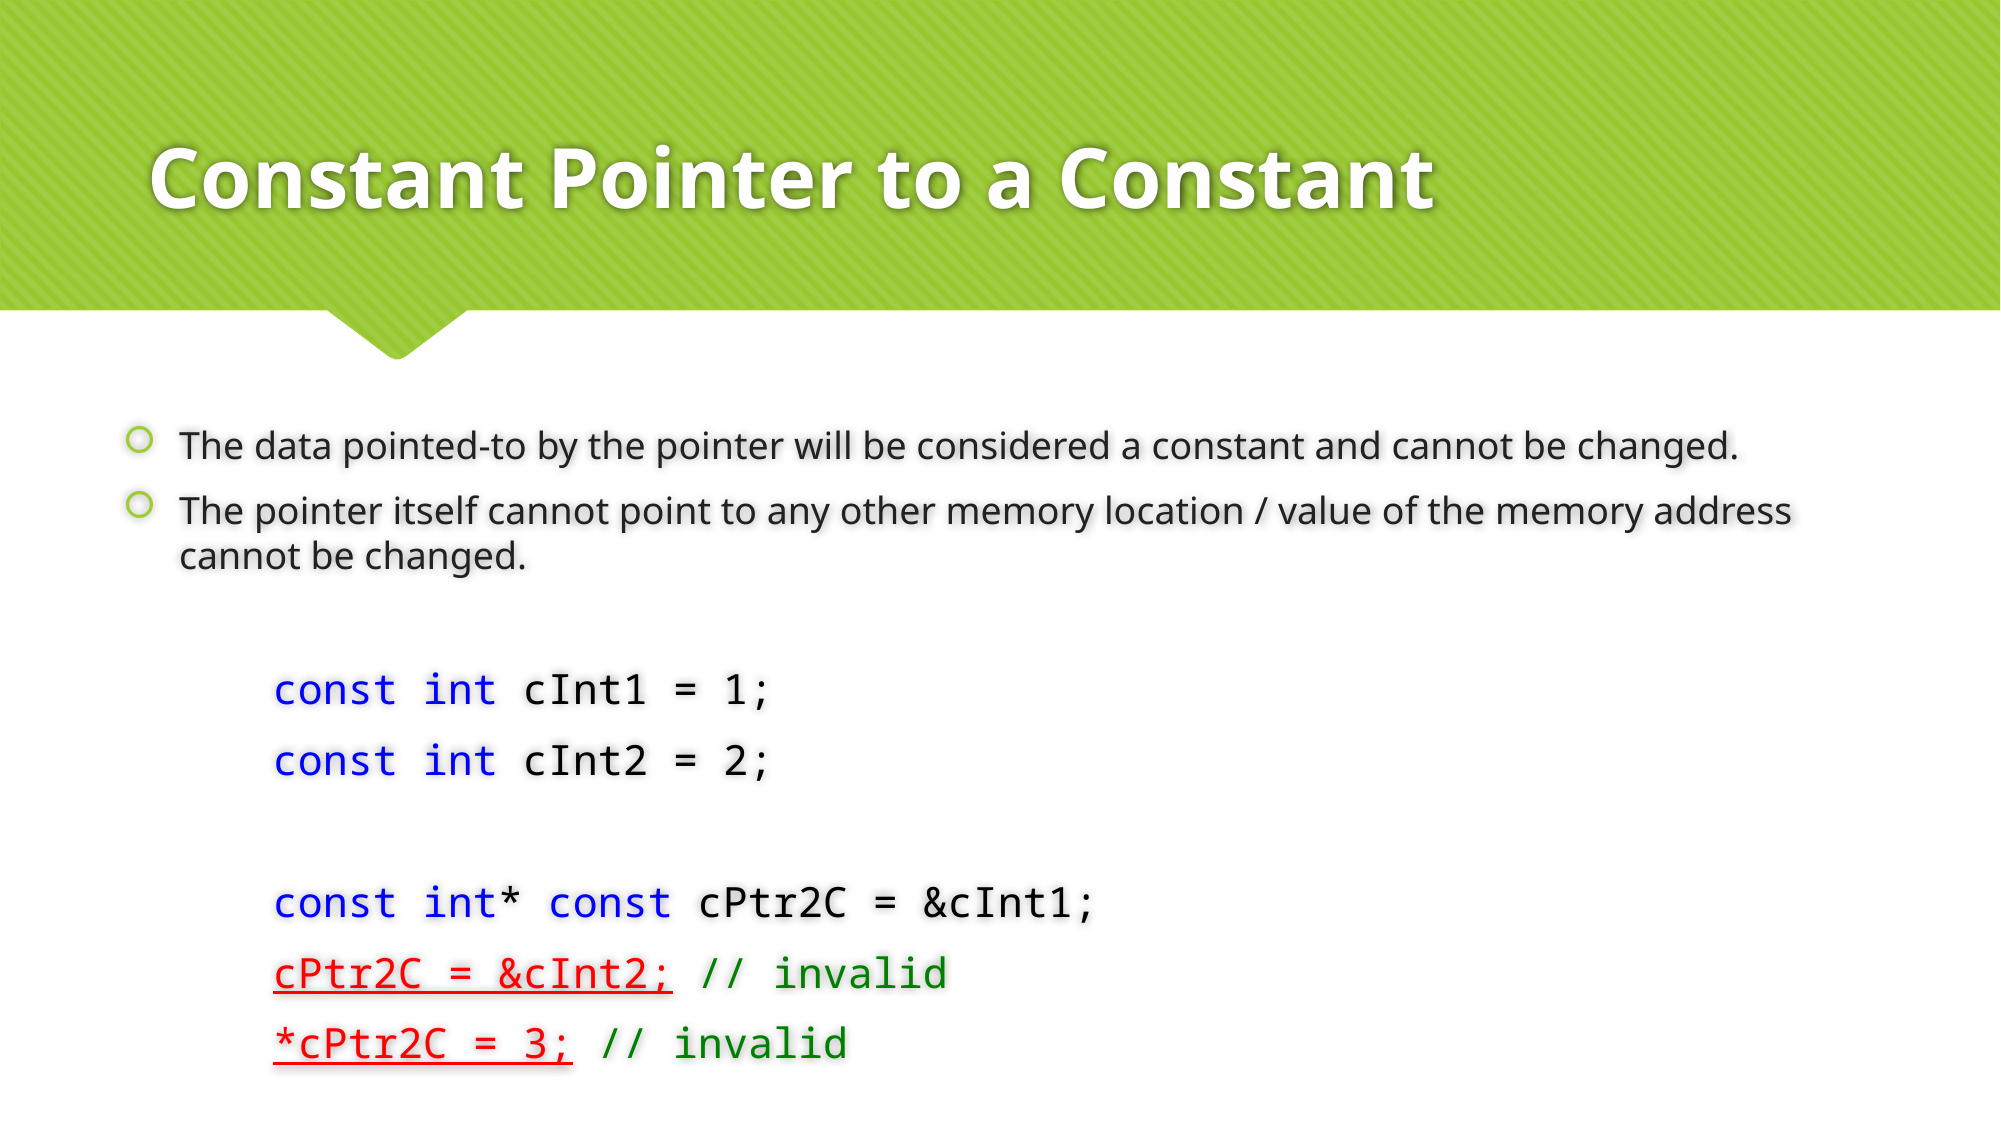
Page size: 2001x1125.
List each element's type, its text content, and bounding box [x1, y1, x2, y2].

list The data pointed-to by the pointer will be considered a constant and cannot be changed. The pointer itself cannot point to any other memory location / value of the memory address cannot be changed. const int cInt1 = 1; const int cInt2 = 2; const int* const cPtr2C = &cInt1; cPtr2C = &cInt2; // invalid *cPtr2C = 3; // invalid [107, 364, 1893, 1125]
title Constant Pointer to a Constant [132, 73, 1868, 233]
